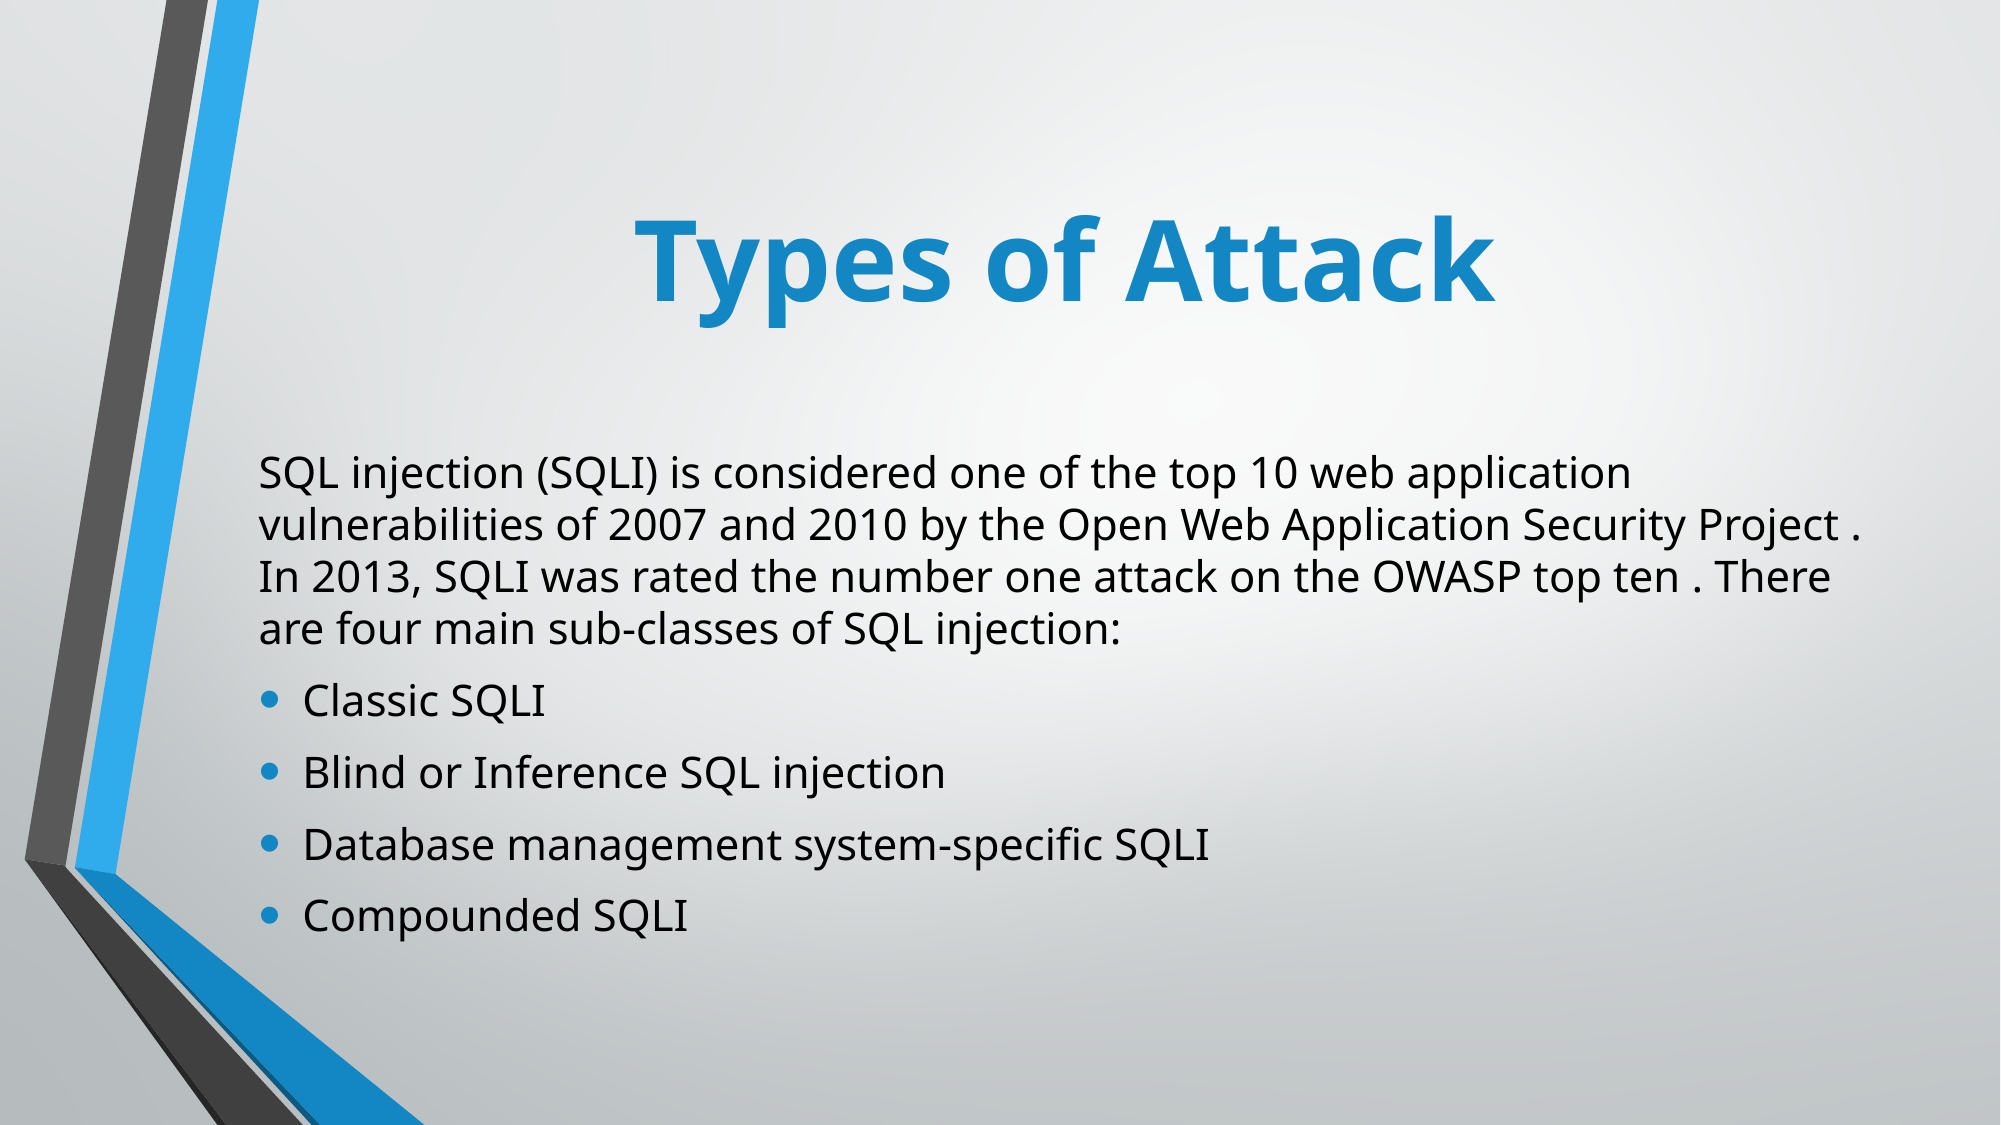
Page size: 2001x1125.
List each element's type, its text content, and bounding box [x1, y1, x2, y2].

title Types of Attack [243, 112, 1887, 400]
list SQL injection (SQLI) is considered one of the top 10 web application vulnerabilities of 2007 and 2010 by the Open Web Application Security Project . In 2013, SQLI was rated the number one attack on the OWASP top ten . There are four main sub-classes of SQL injection: Classic SQLI Blind or Inference SQL injection Database management system-specific SQLI Compounded SQLI [243, 437, 1887, 950]
